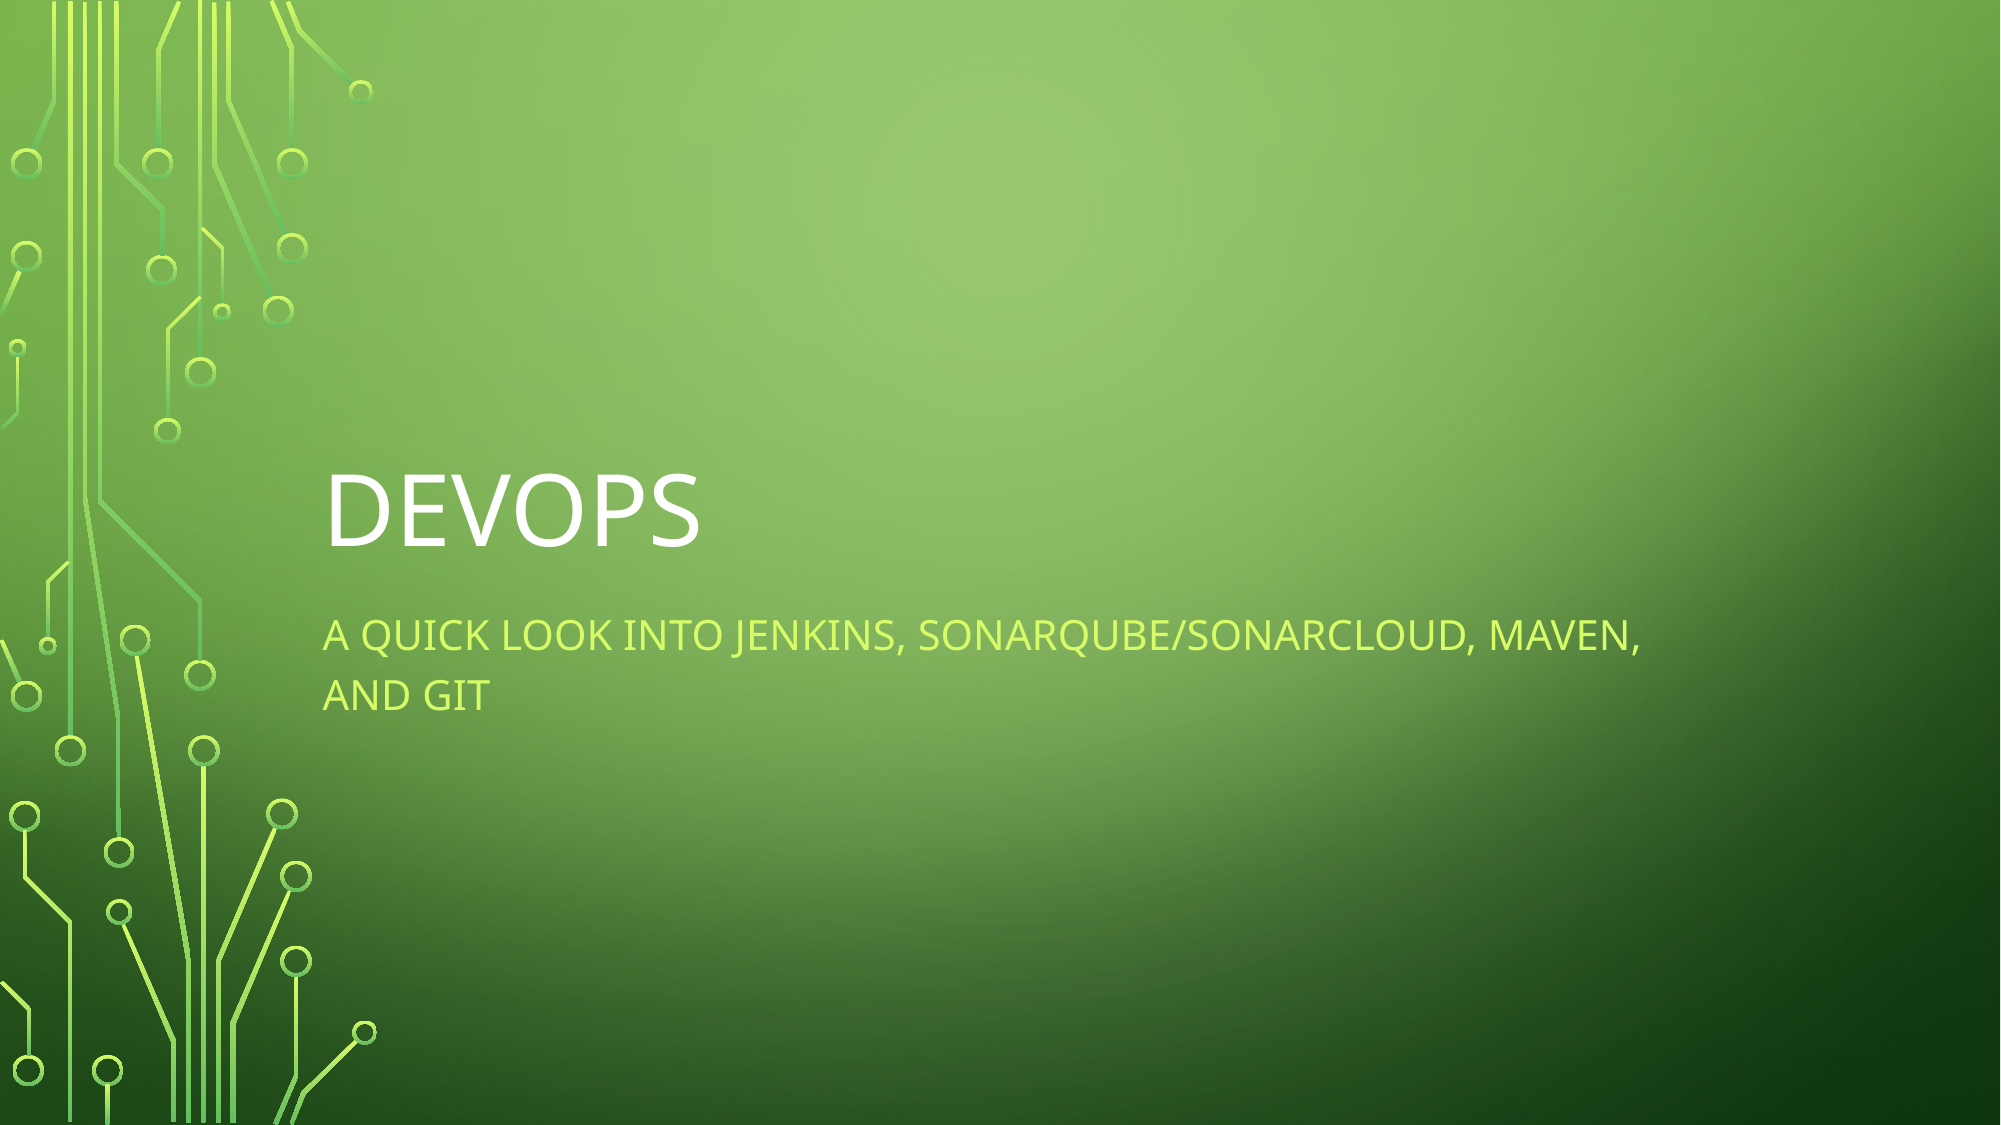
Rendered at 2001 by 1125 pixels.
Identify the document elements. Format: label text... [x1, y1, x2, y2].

subtitle A quick look into Jenkins, Sonarqube/sonarcloud, Maven, and Git [307, 590, 1750, 863]
title DevOps [307, 184, 1750, 576]
